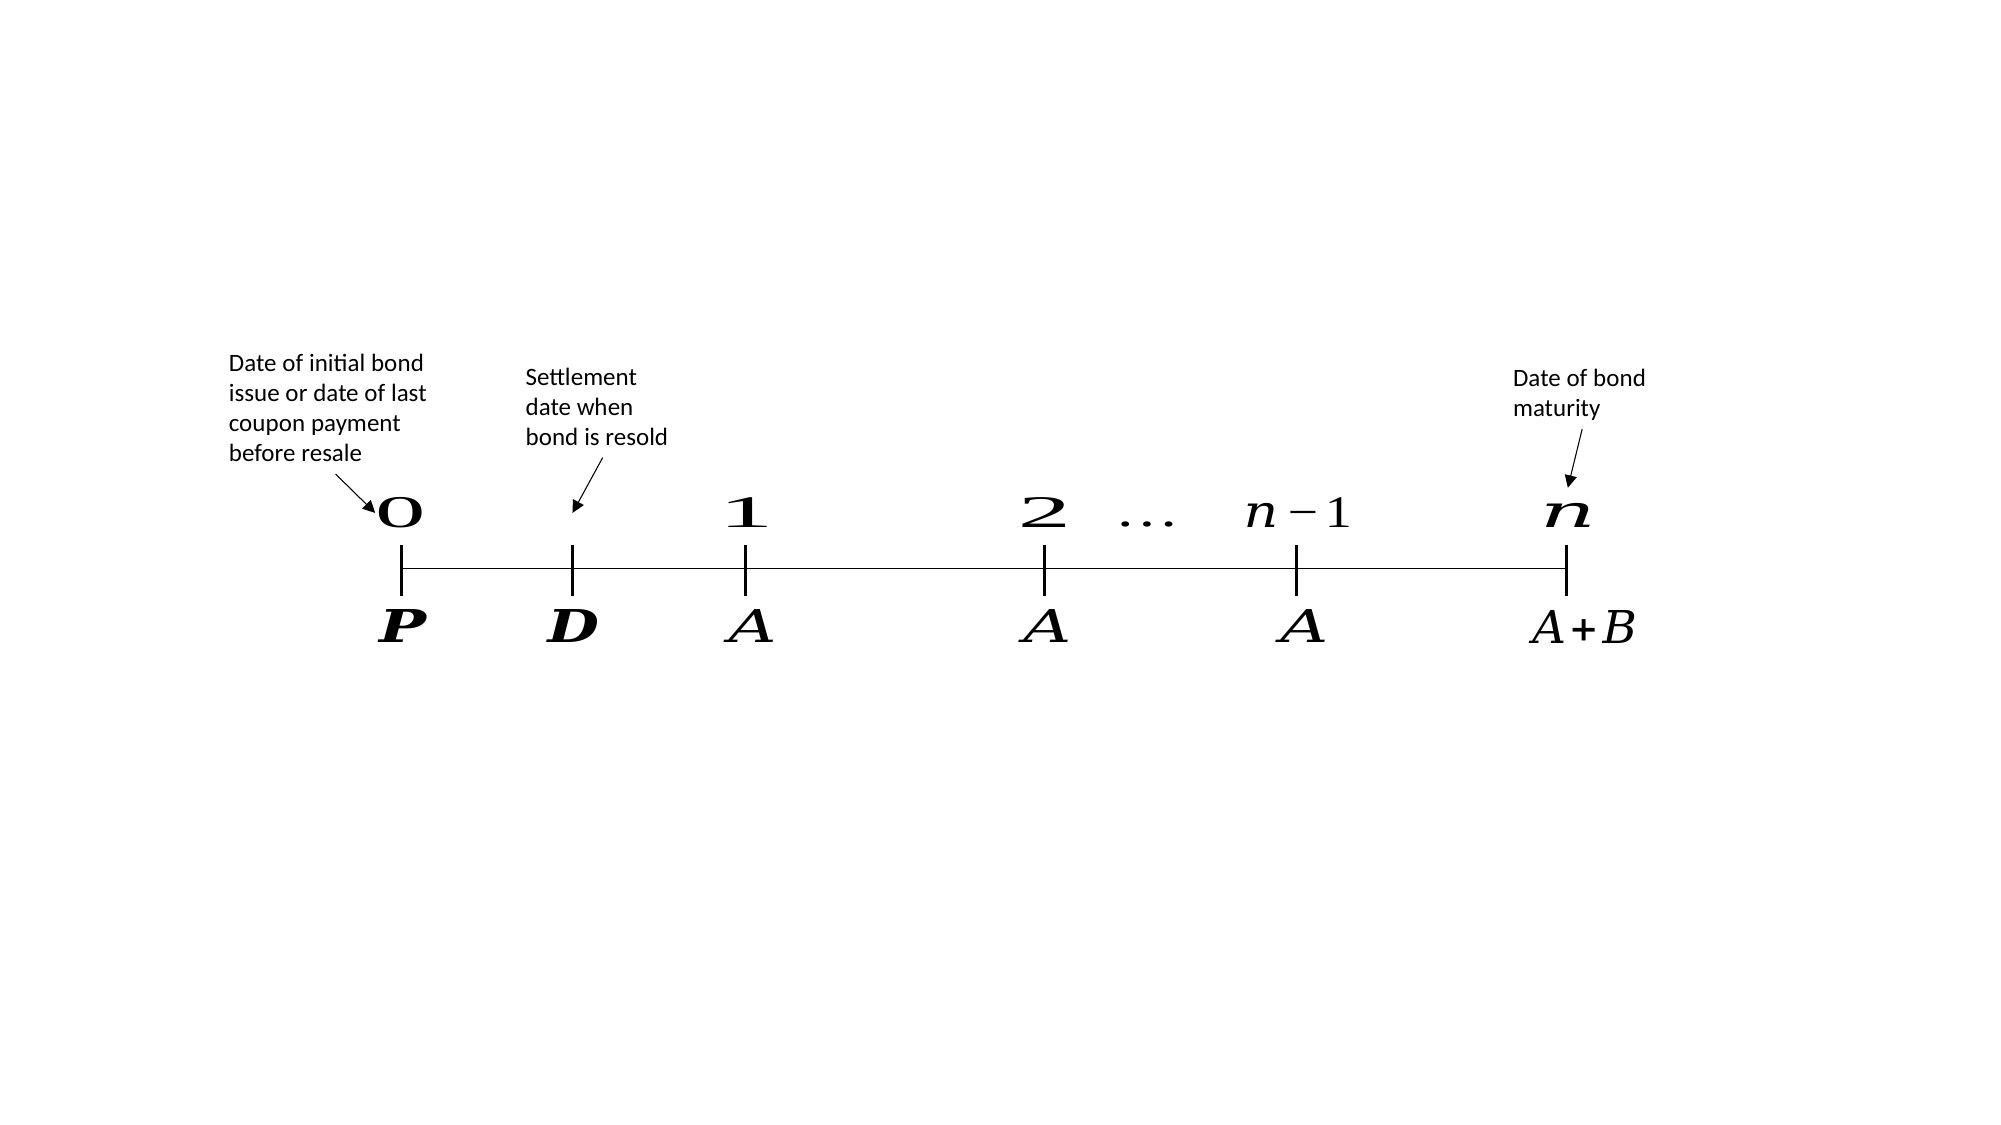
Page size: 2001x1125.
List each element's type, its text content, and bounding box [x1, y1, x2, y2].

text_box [1567, 430, 1583, 488]
text_box Date of initial bond issue or date of last coupon payment before resale [214, 339, 457, 474]
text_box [335, 475, 376, 513]
text_box Settlement date when bond is resold [510, 353, 695, 458]
text_box Date of bond maturity [1498, 354, 1666, 430]
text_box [572, 459, 603, 513]
